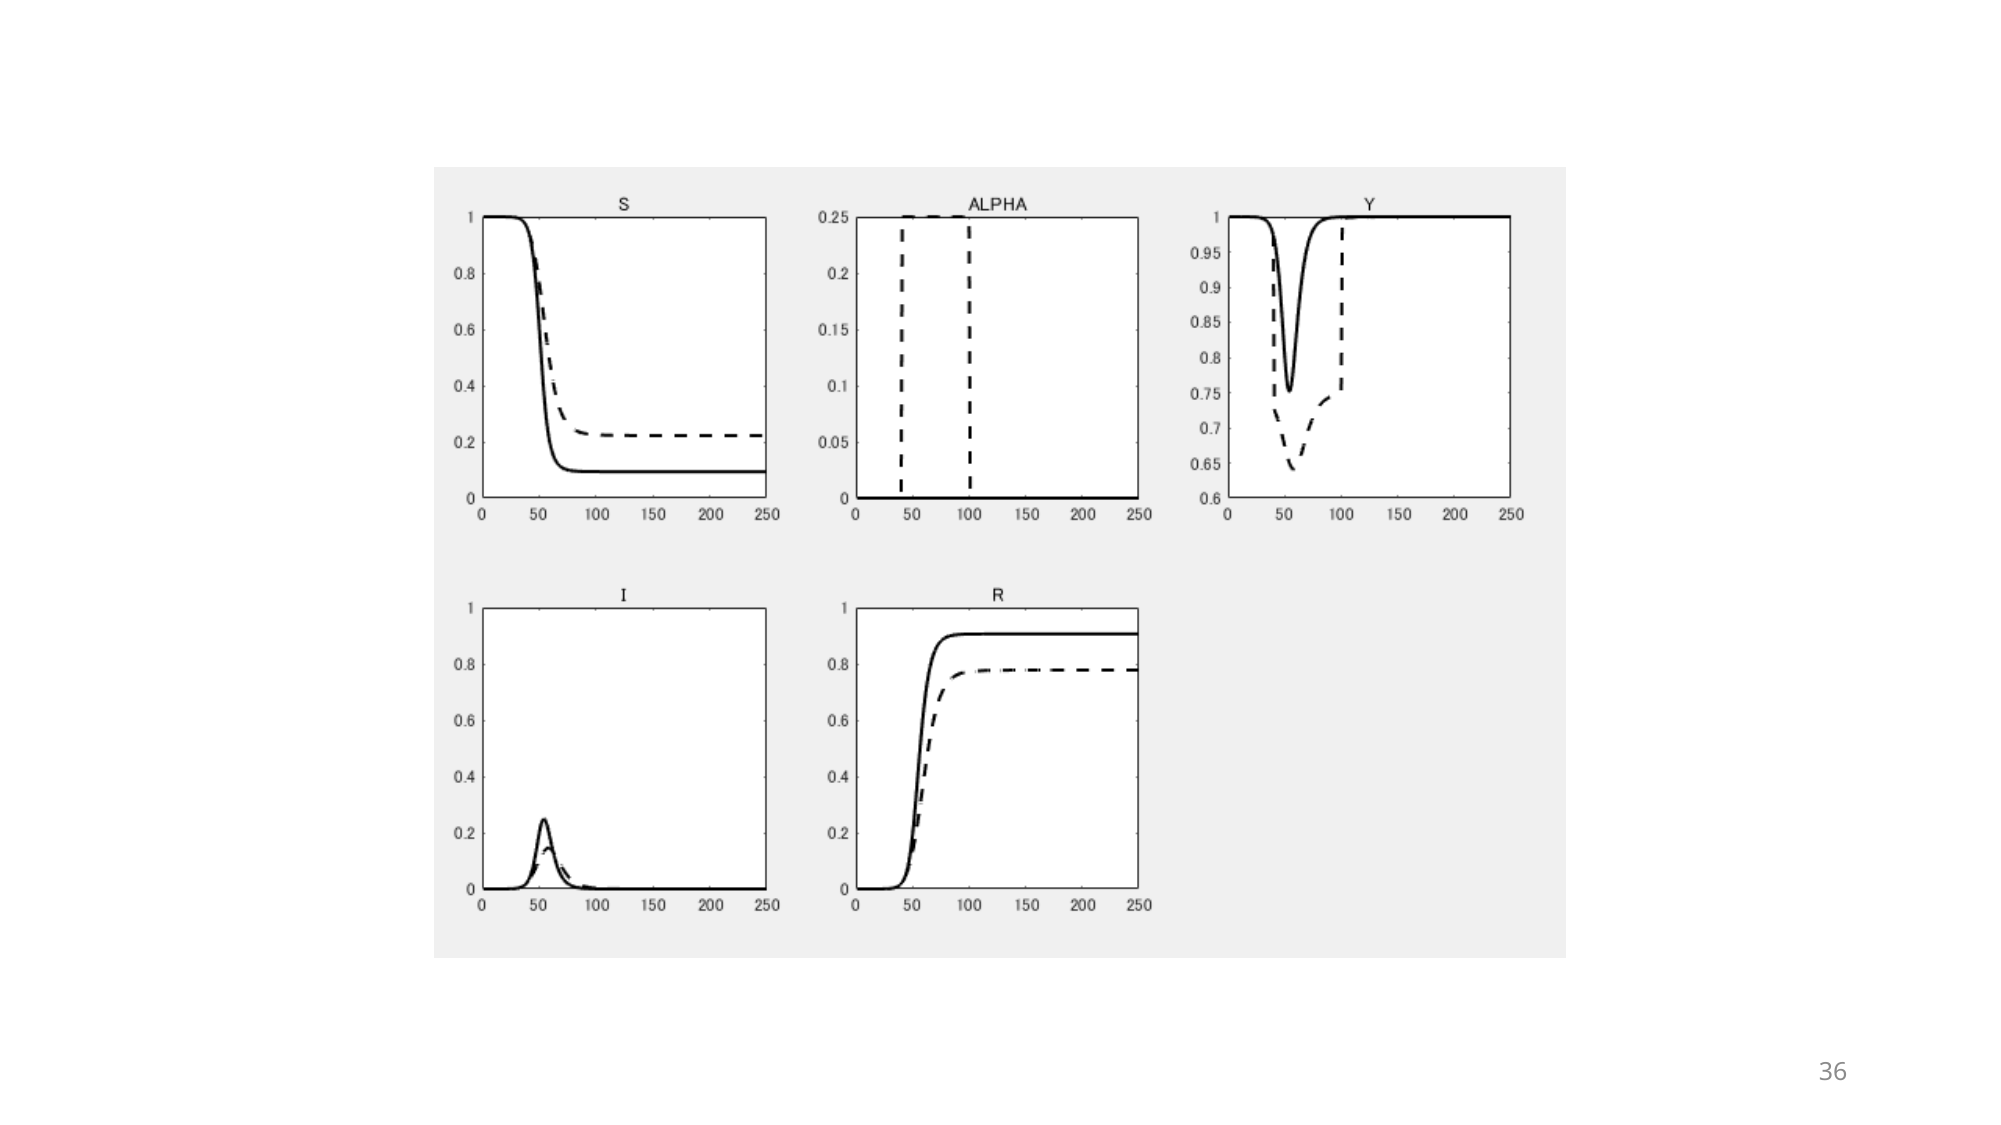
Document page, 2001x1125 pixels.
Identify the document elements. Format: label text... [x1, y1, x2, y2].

picture [434, 167, 1566, 958]
slide_number 36 [1412, 1042, 1863, 1103]
